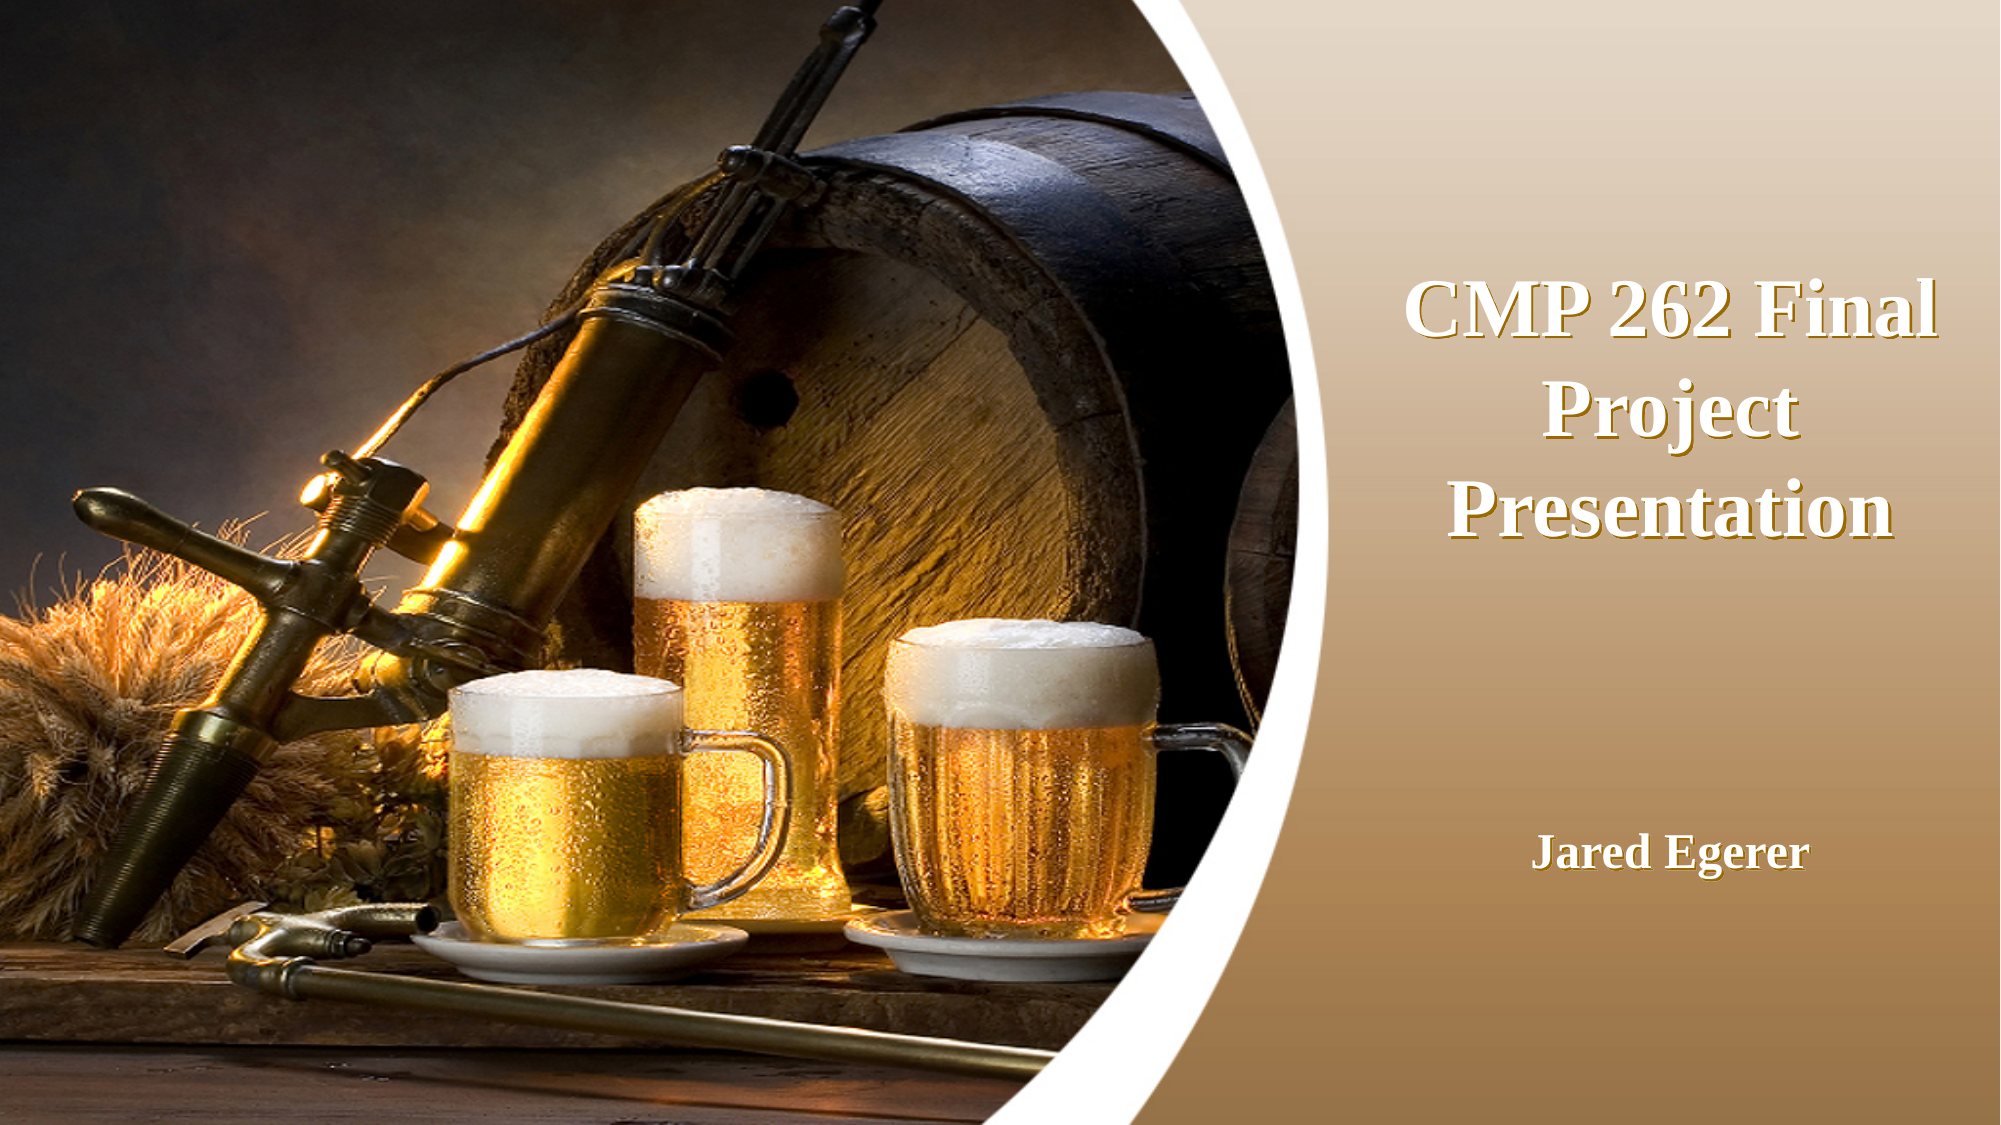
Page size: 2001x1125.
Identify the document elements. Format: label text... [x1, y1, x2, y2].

subtitle Jared Egerer [1436, 810, 1904, 894]
picture [0, 0, 2001, 1125]
title CMP 262 Final Project Presentation [1383, 349, 1957, 457]
